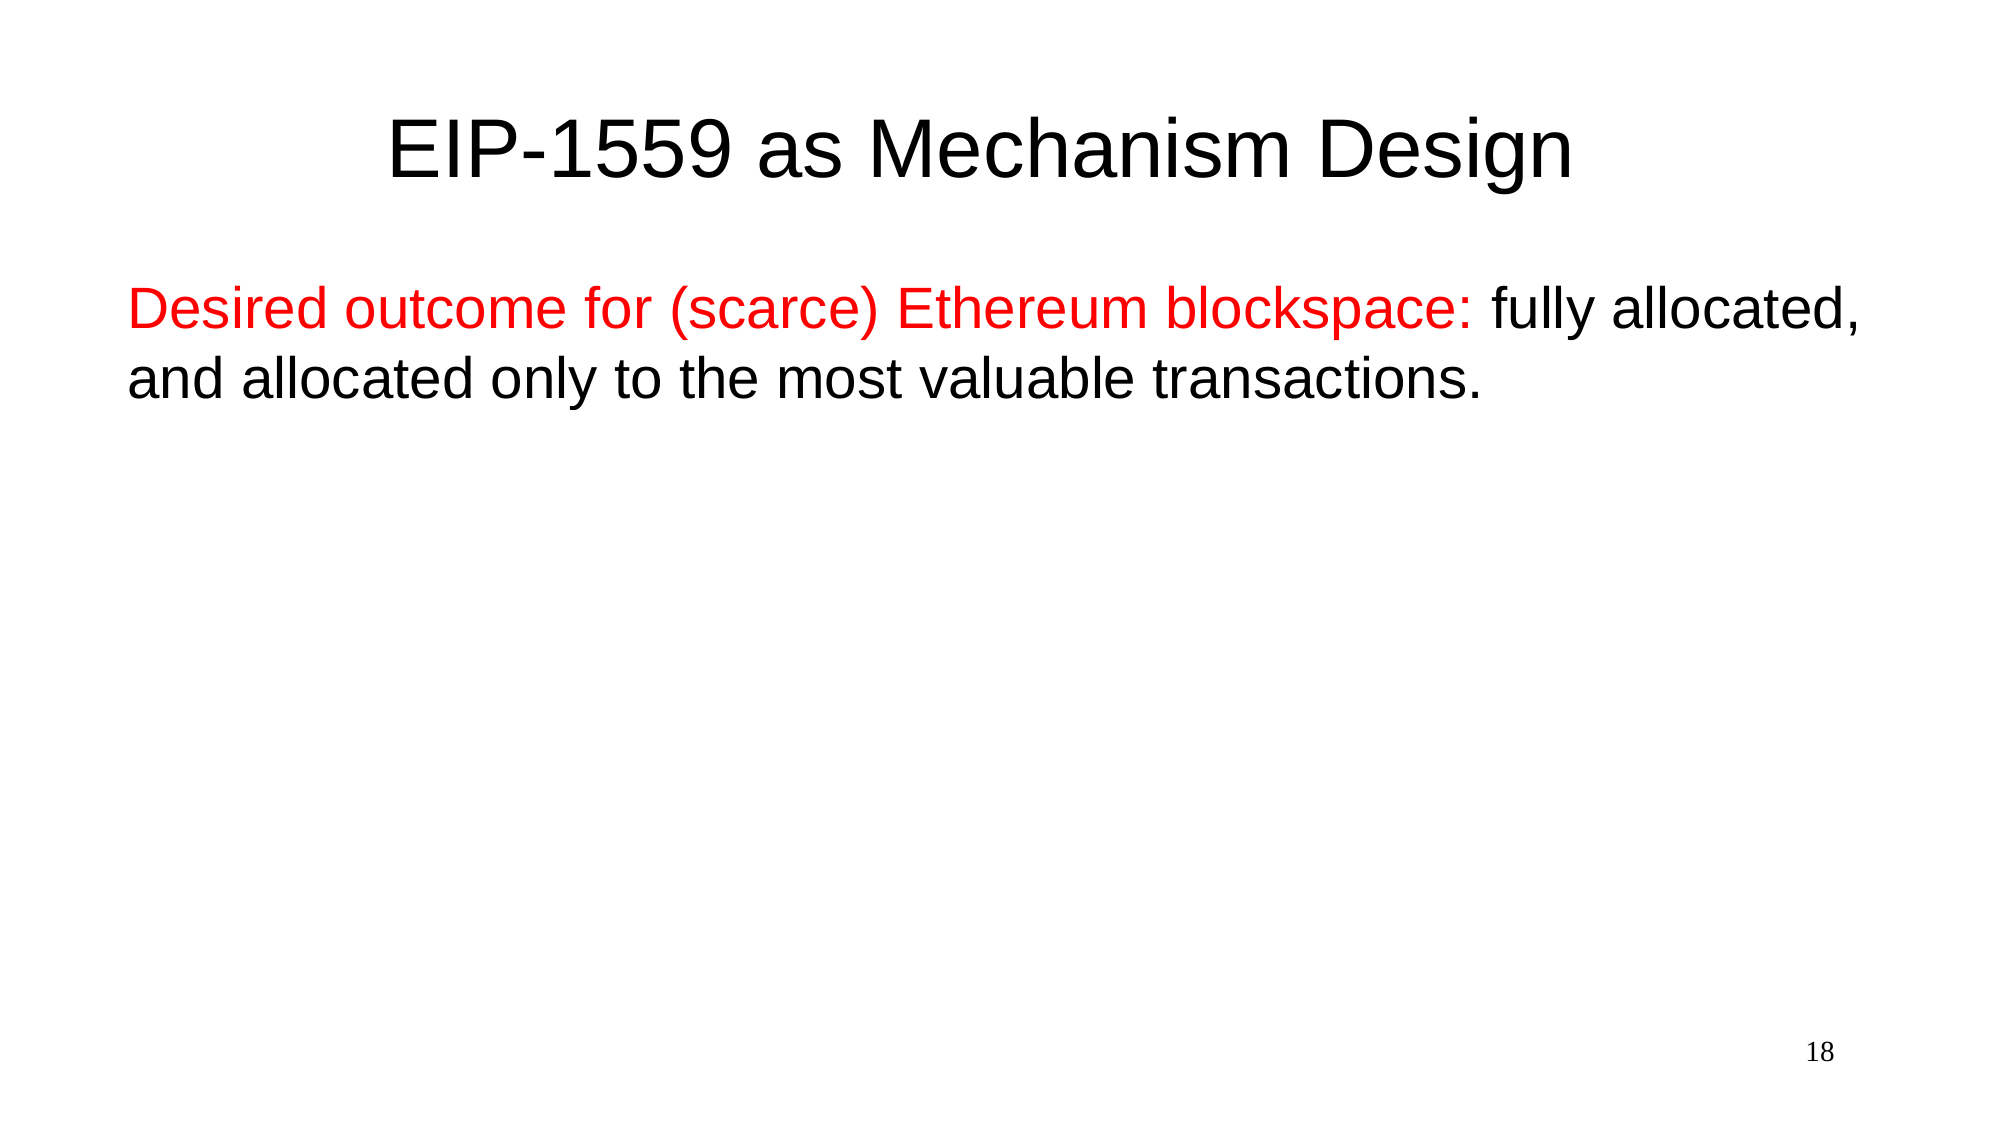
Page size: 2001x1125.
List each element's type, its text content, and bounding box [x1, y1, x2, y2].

slide_number 18 [1433, 1024, 1851, 1101]
title EIP-1559 as Mechanism Design [199, 49, 1763, 238]
list Desired outcome for (scarce) Ethereum blockspace: fully allocated, and allocated only to the most valuable transactions. [112, 262, 1926, 1026]
